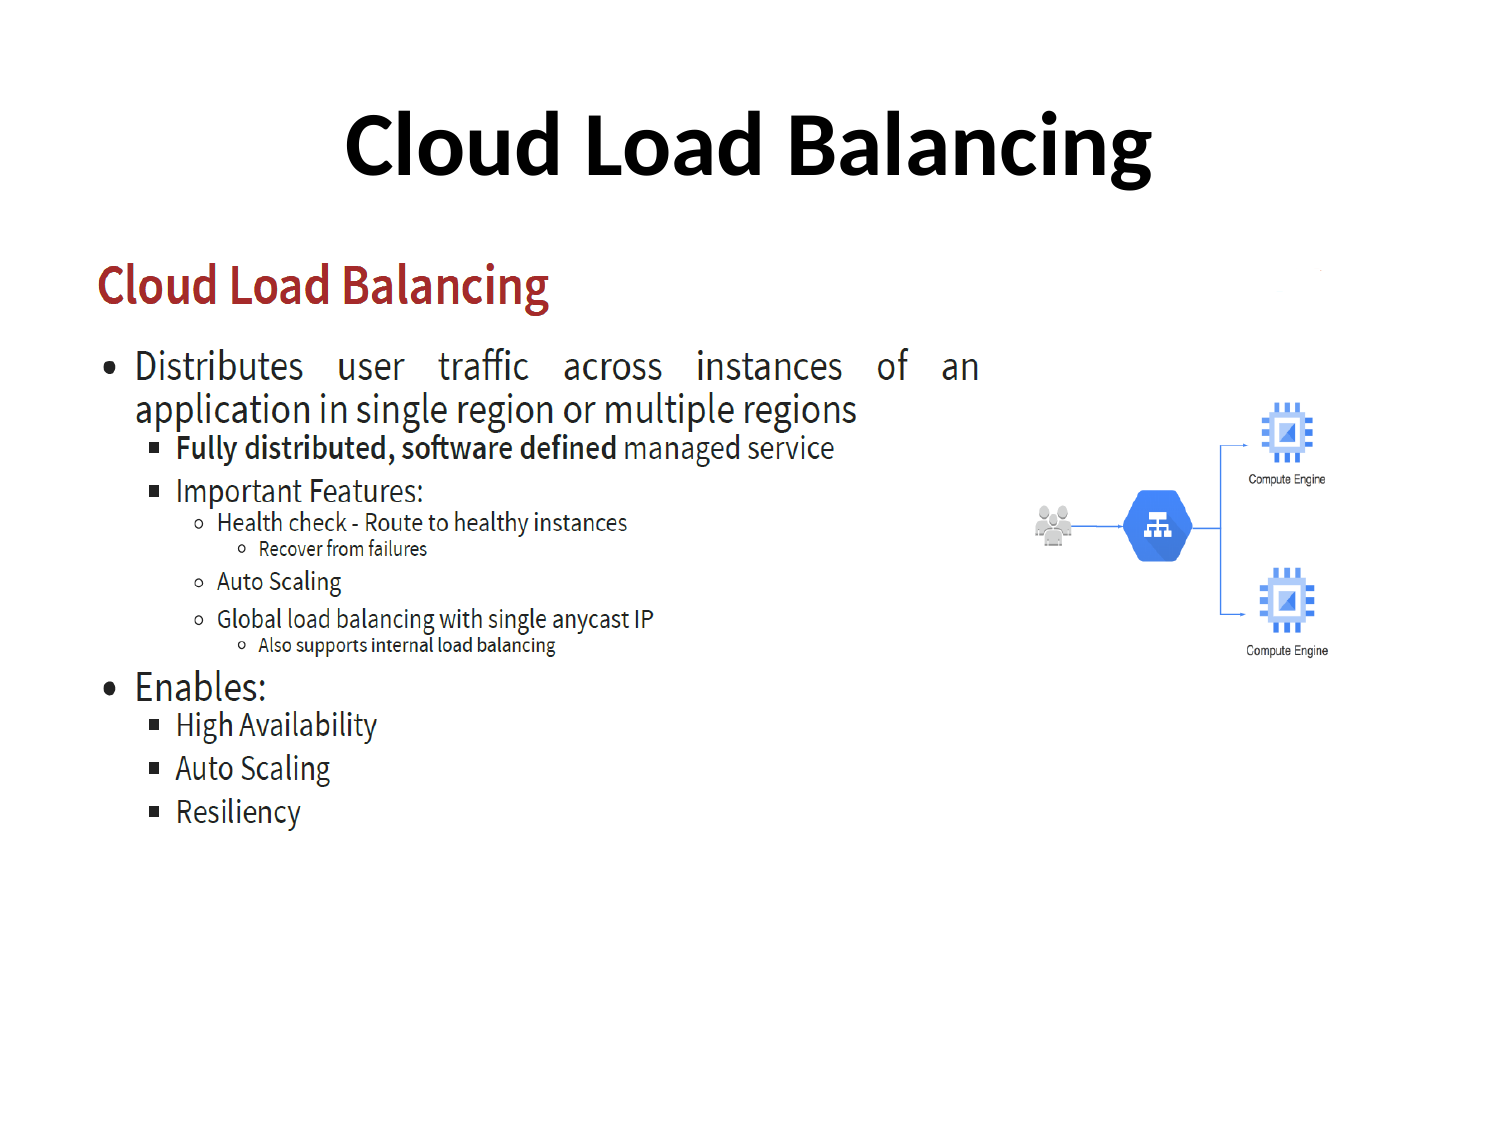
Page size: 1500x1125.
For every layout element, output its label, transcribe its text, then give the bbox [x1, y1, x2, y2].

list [74, 249, 1426, 923]
title Cloud Load Balancing [75, 45, 1425, 233]
